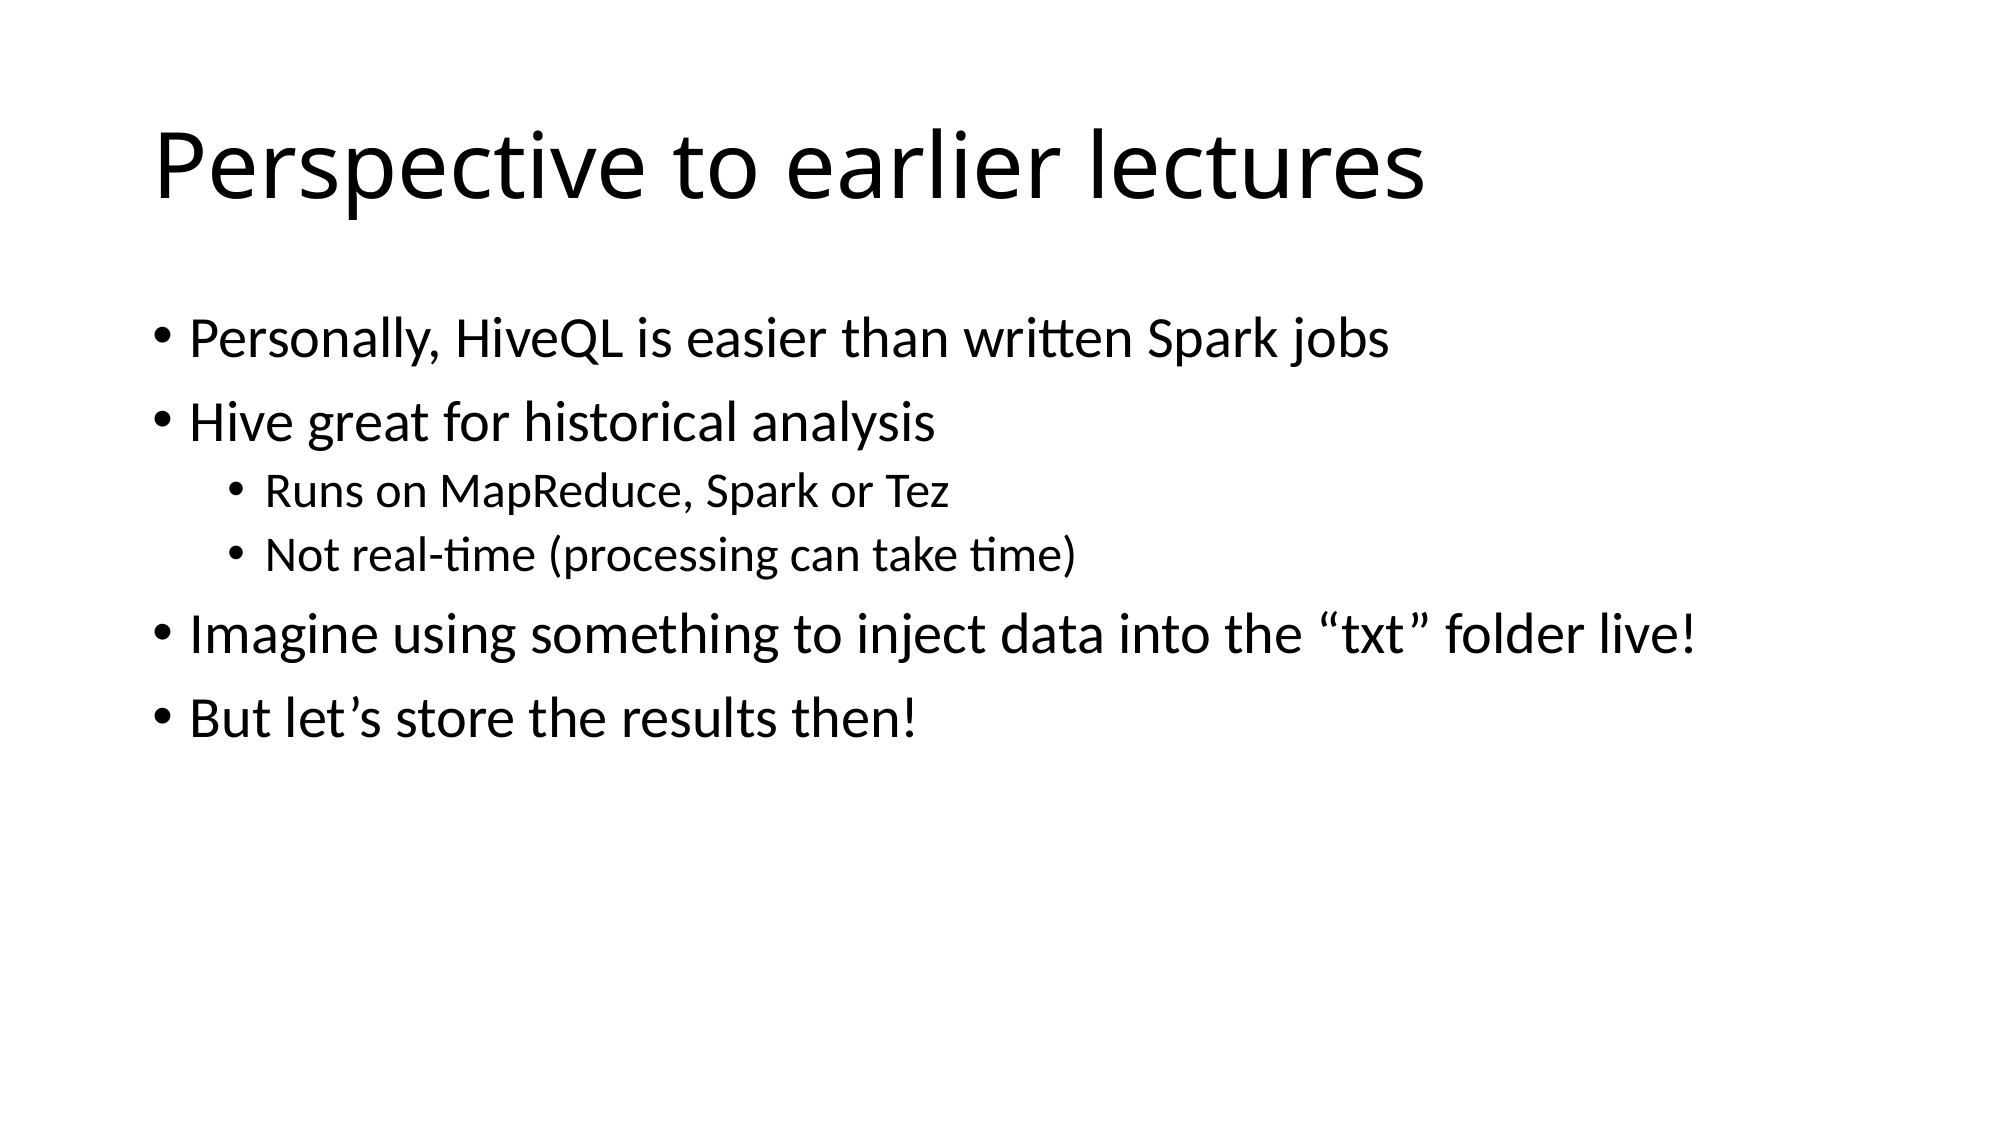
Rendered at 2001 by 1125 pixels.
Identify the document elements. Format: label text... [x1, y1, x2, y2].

title Perspective to earlier lectures [137, 59, 1863, 278]
list Personally, HiveQL is easier than written Spark jobs Hive great for historical analysis Runs on MapReduce, Spark or Tez Not real-time (processing can take time) Imagine using something to inject data into the “txt” folder live! But let’s store the results then! [137, 299, 1863, 1014]
